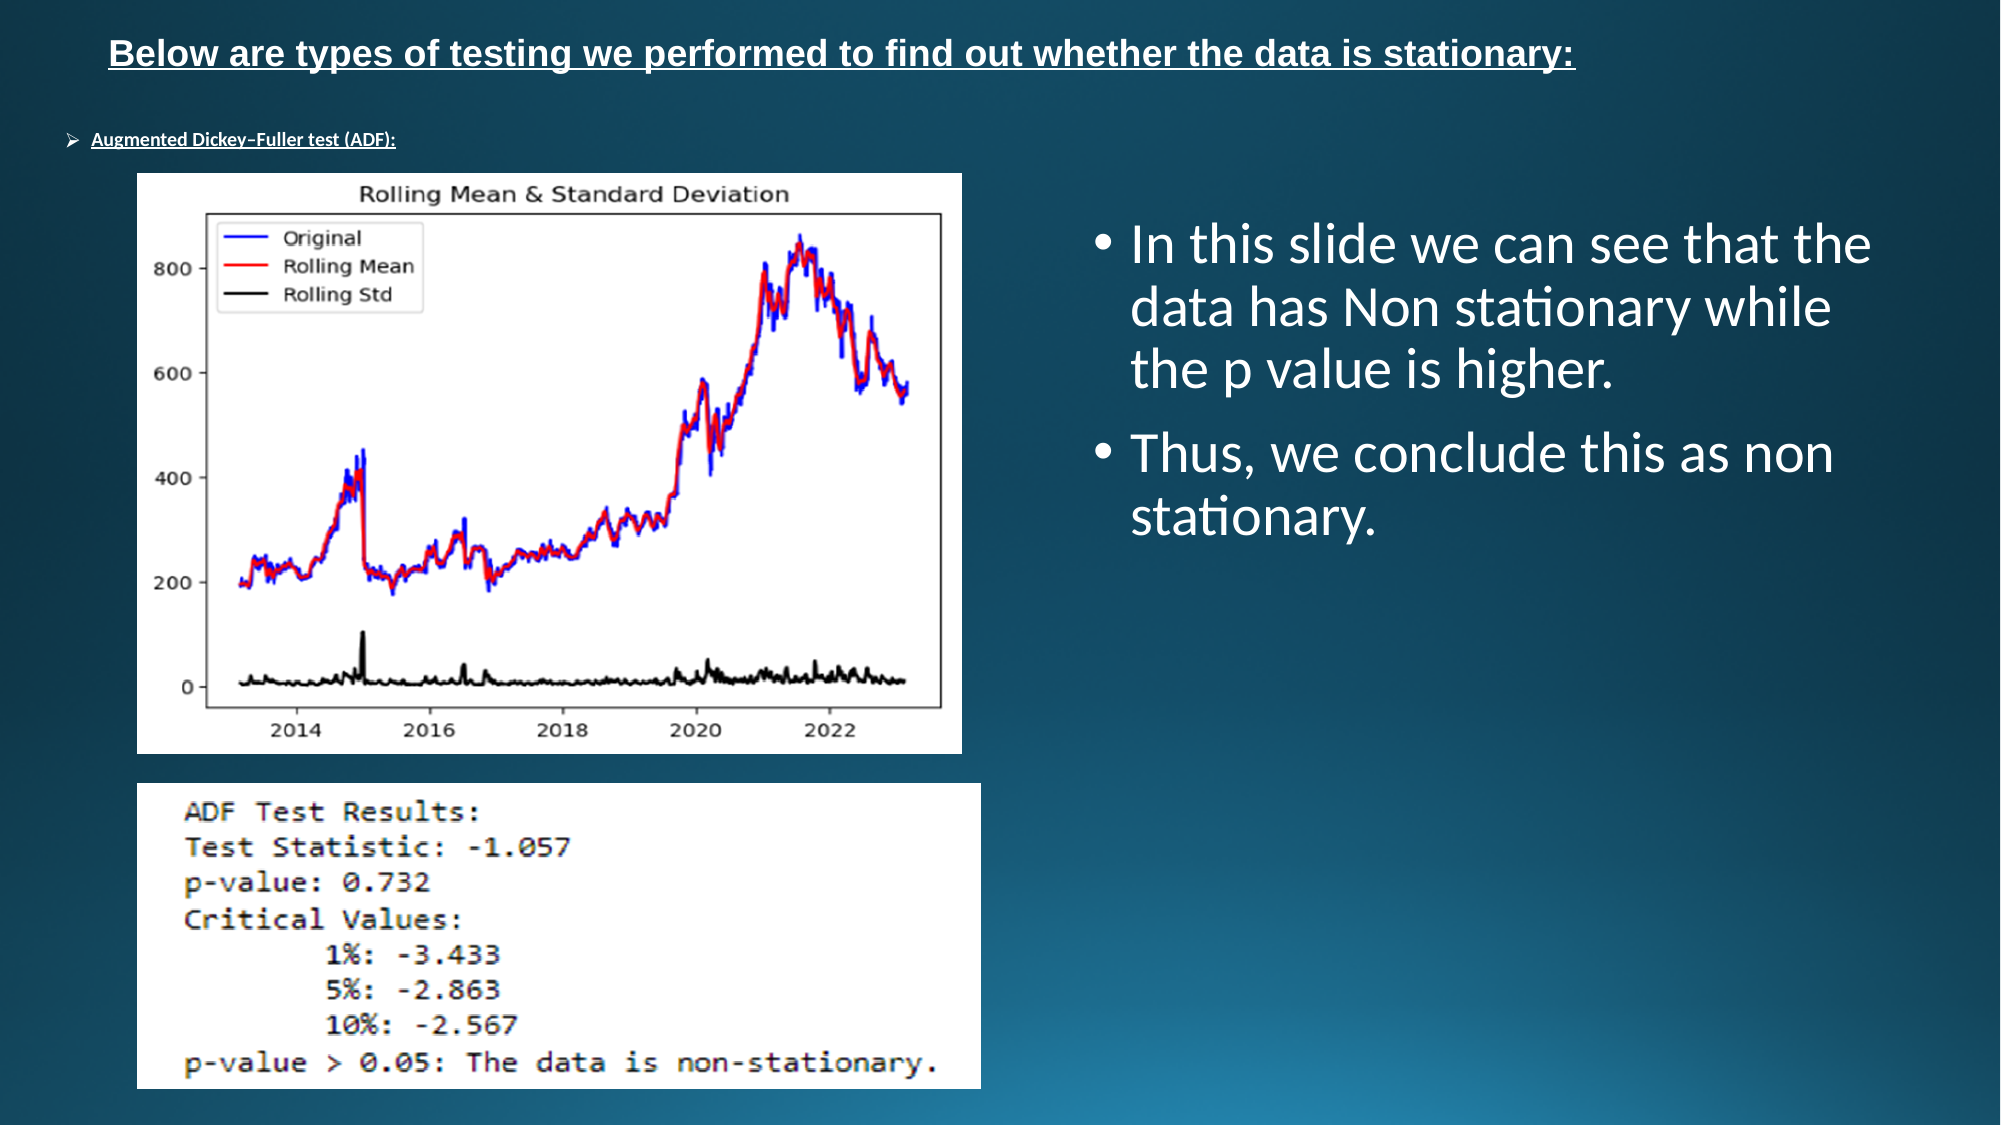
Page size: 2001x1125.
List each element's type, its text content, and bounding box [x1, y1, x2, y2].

text_box Below are types of testing we performed to find out whether the data is stationary: [93, 21, 1776, 82]
list In this slide we can see that the data has Non stationary while the p value is higher. Thus, we conclude this as non stationary. [1078, 205, 1904, 920]
picture [0, 0, 2001, 1125]
title Augmented Dickey–Fuller test (ADF): [50, 120, 1776, 201]
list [137, 173, 962, 754]
